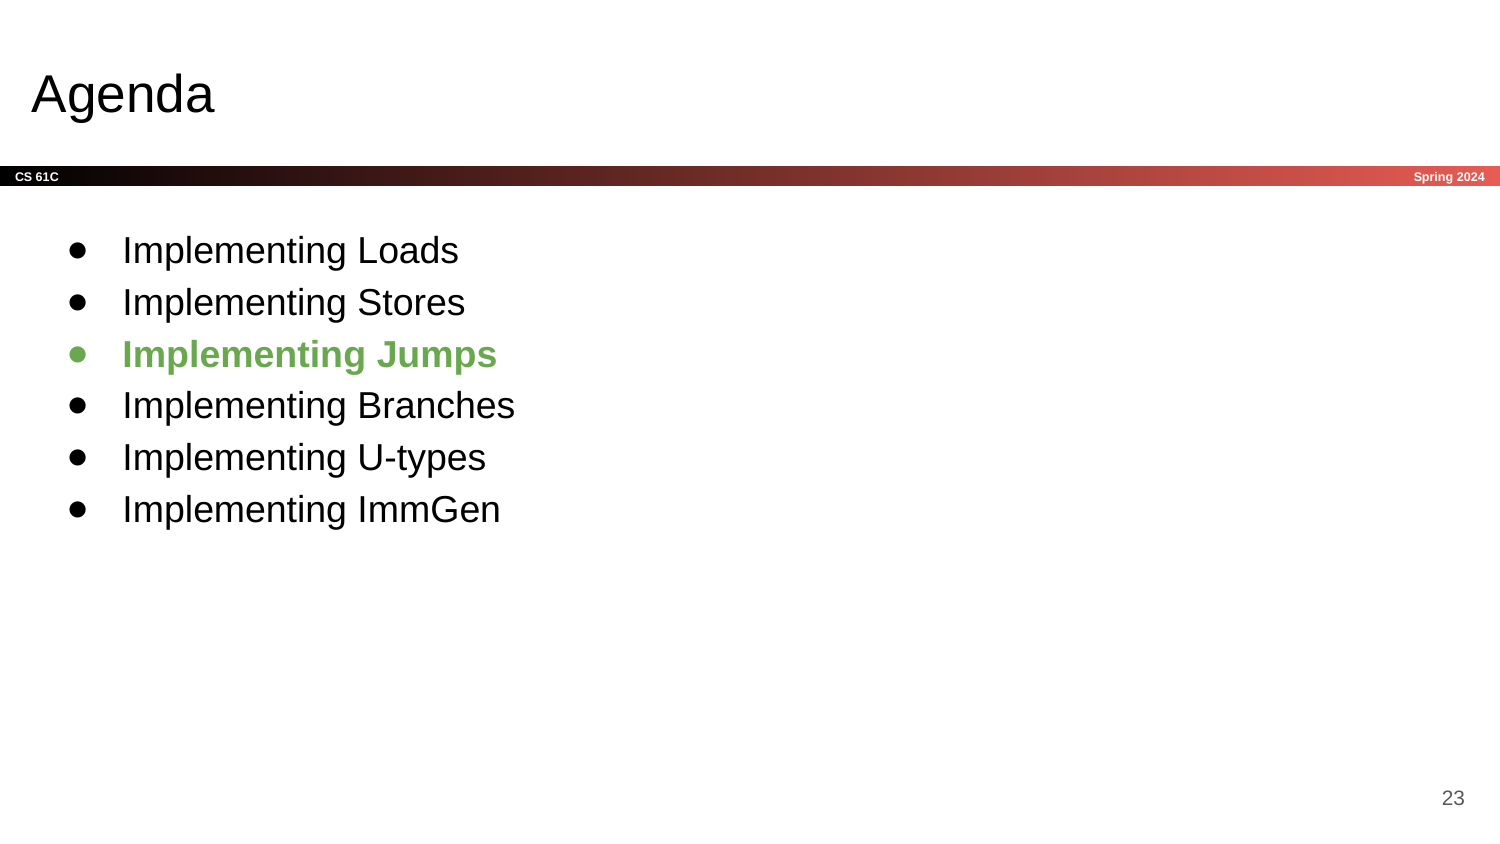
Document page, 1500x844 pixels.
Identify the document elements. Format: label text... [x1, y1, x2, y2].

title Agenda [16, 44, 1415, 139]
slide_number ‹#› [1389, 764, 1480, 830]
list Implementing Loads Implementing Stores Implementing Jumps Implementing Branches Implementing U-types Implementing ImmGen [32, 204, 1431, 823]
